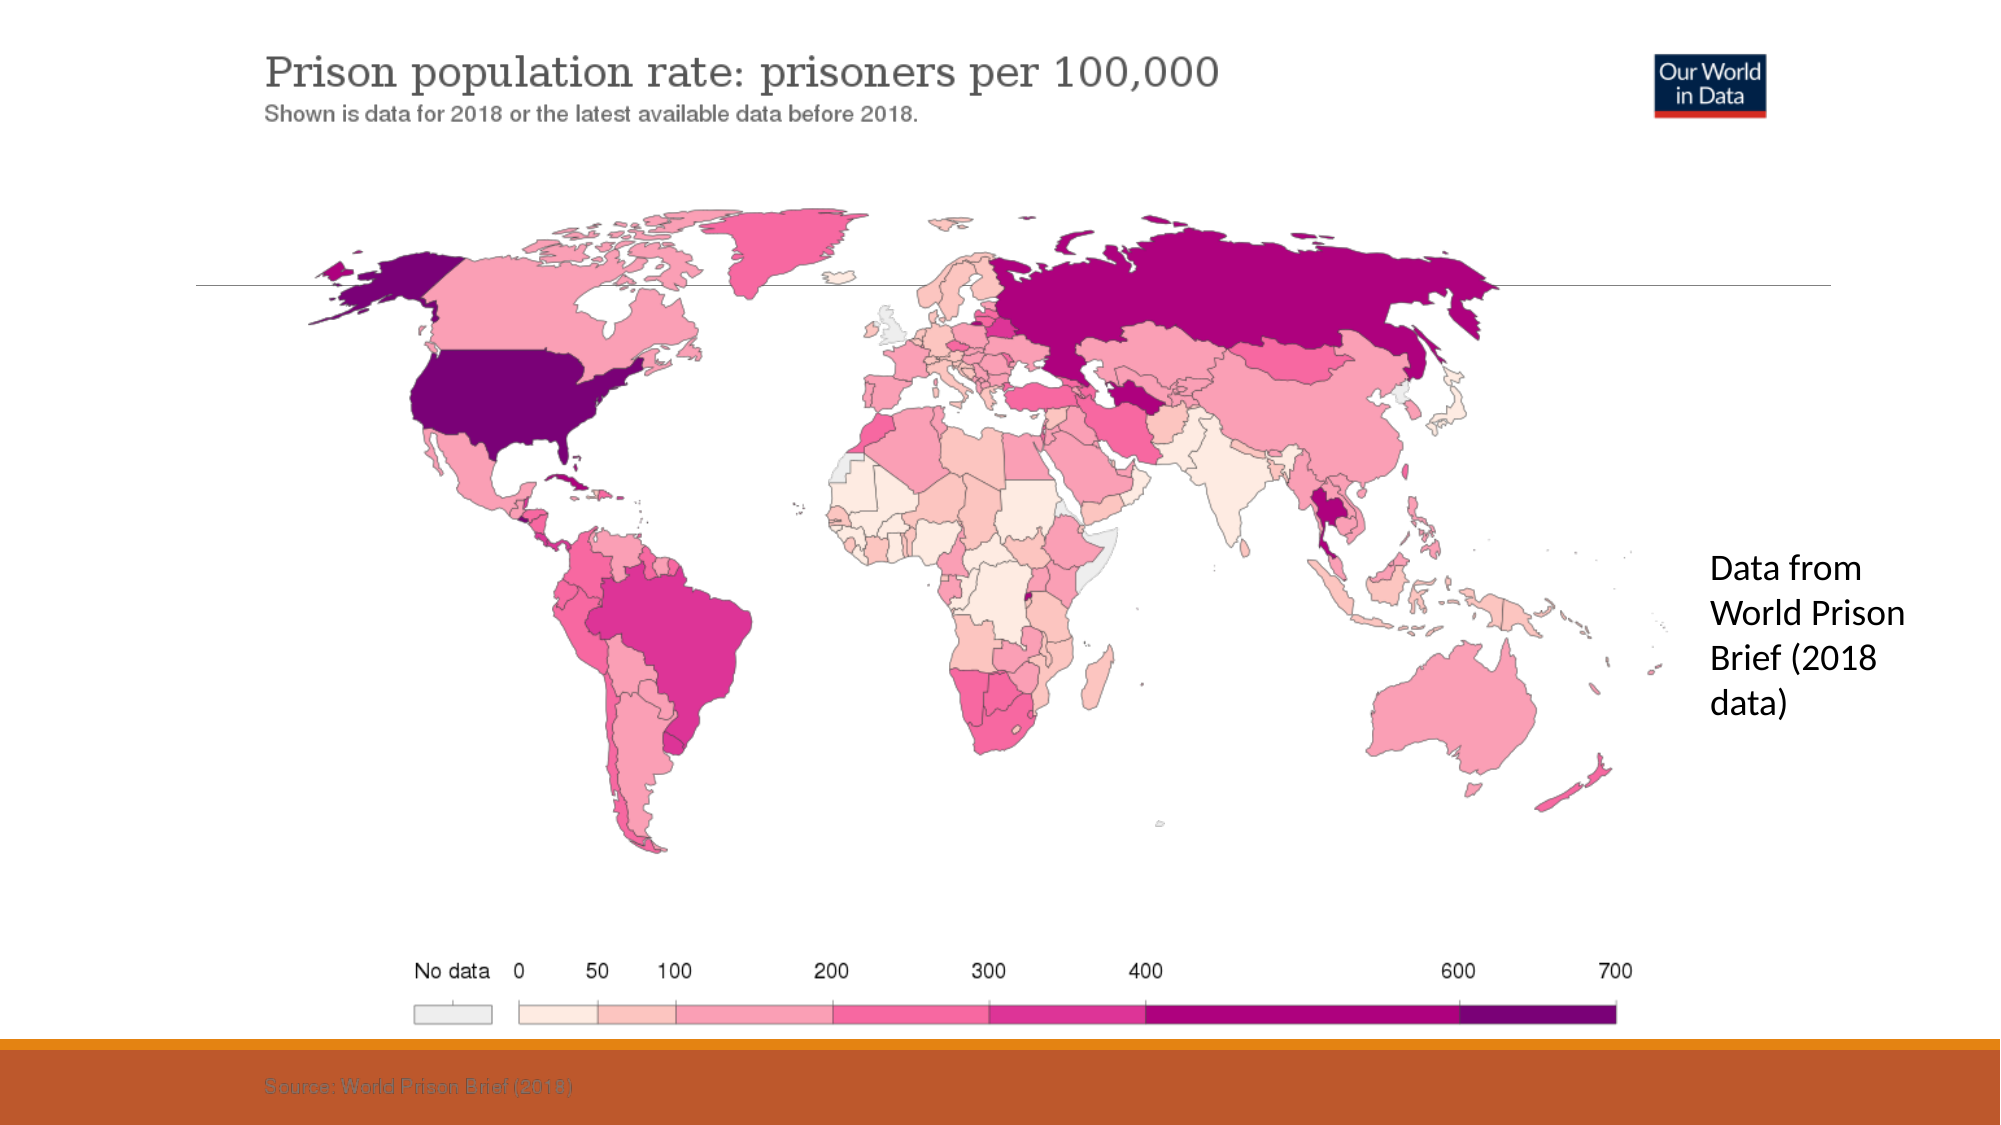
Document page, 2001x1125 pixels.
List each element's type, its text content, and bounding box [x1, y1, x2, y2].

text_box Data from World Prison Brief (2018 data) [1801, 535, 1952, 731]
picture [237, 26, 1794, 1125]
